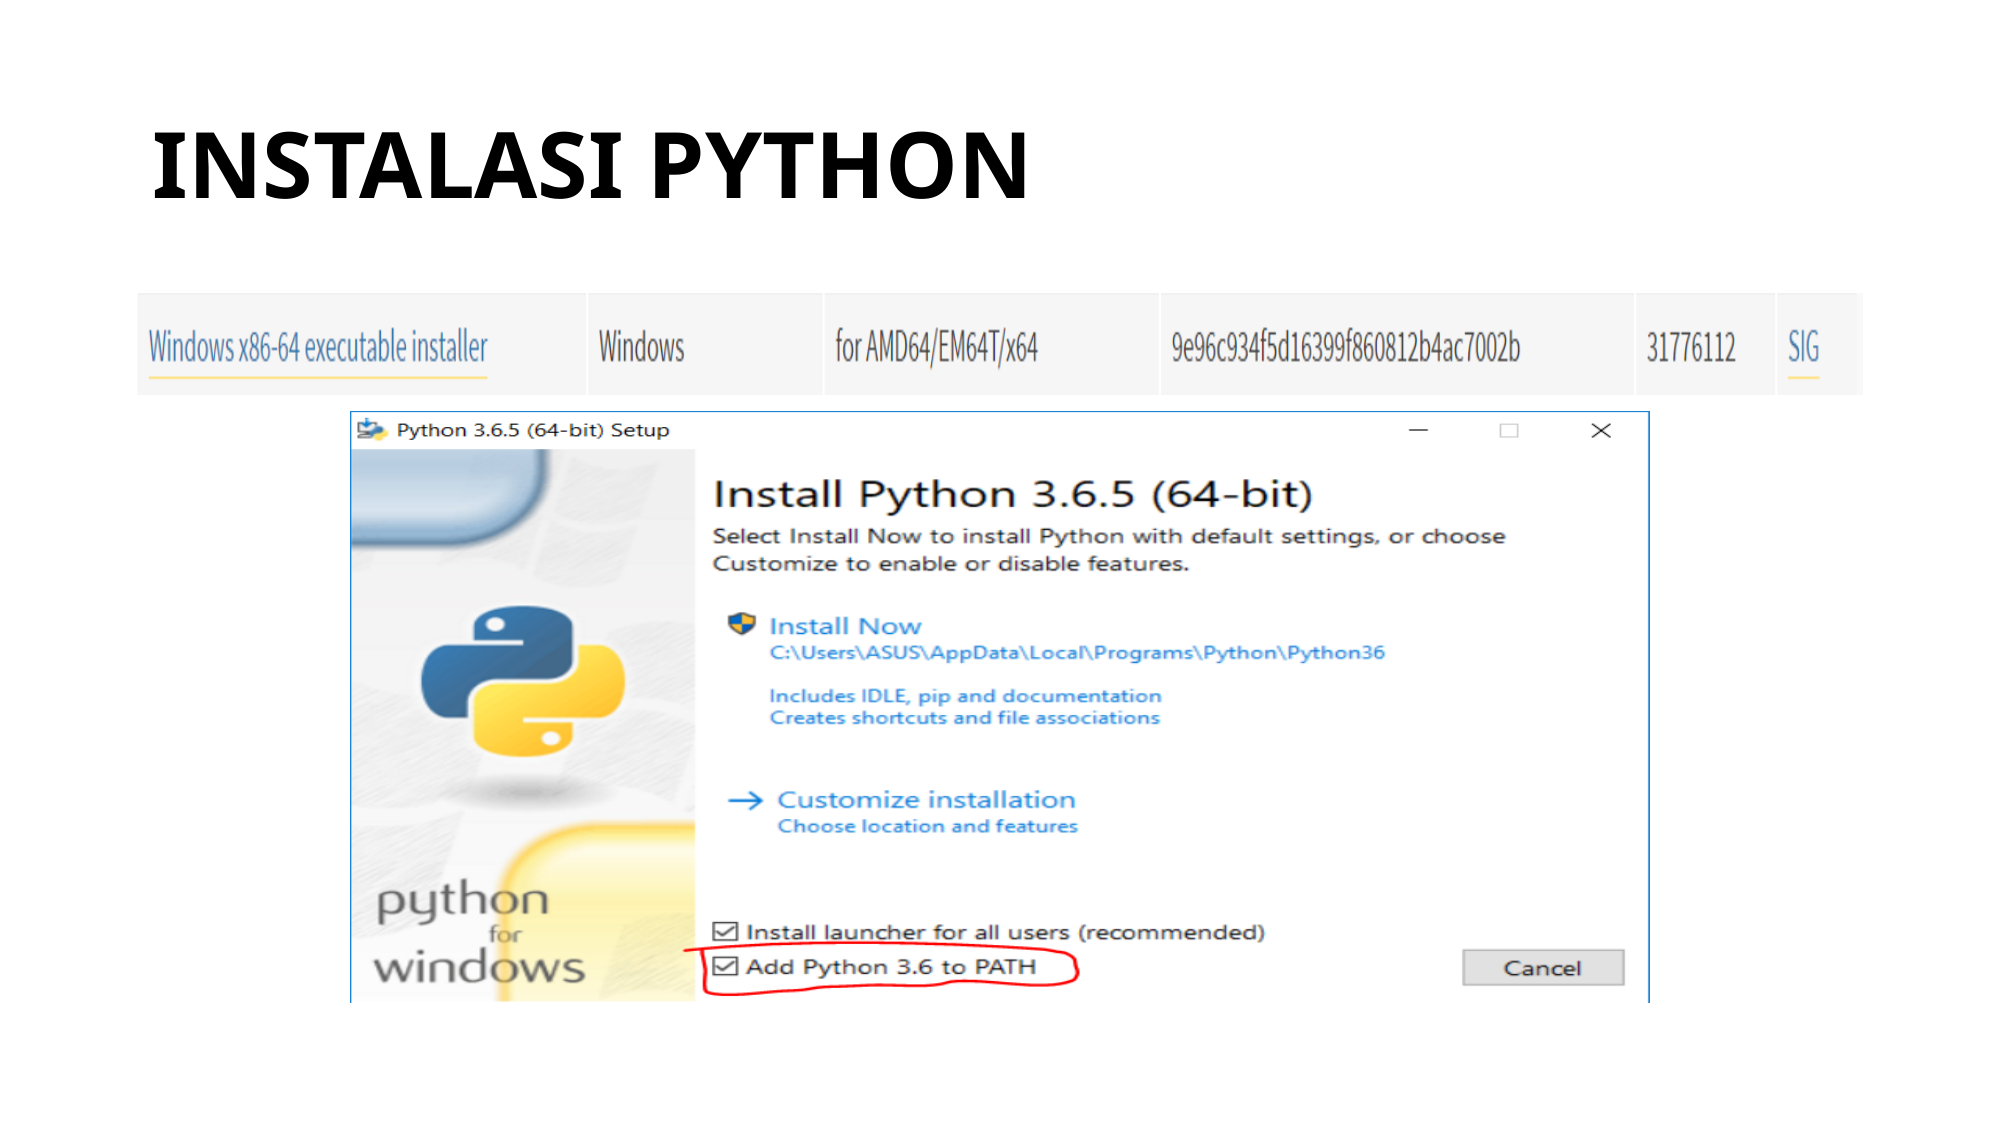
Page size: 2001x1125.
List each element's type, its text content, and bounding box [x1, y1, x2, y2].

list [137, 293, 1863, 395]
picture [349, 411, 1650, 1003]
title INSTALASI PYTHON [137, 59, 1863, 278]
